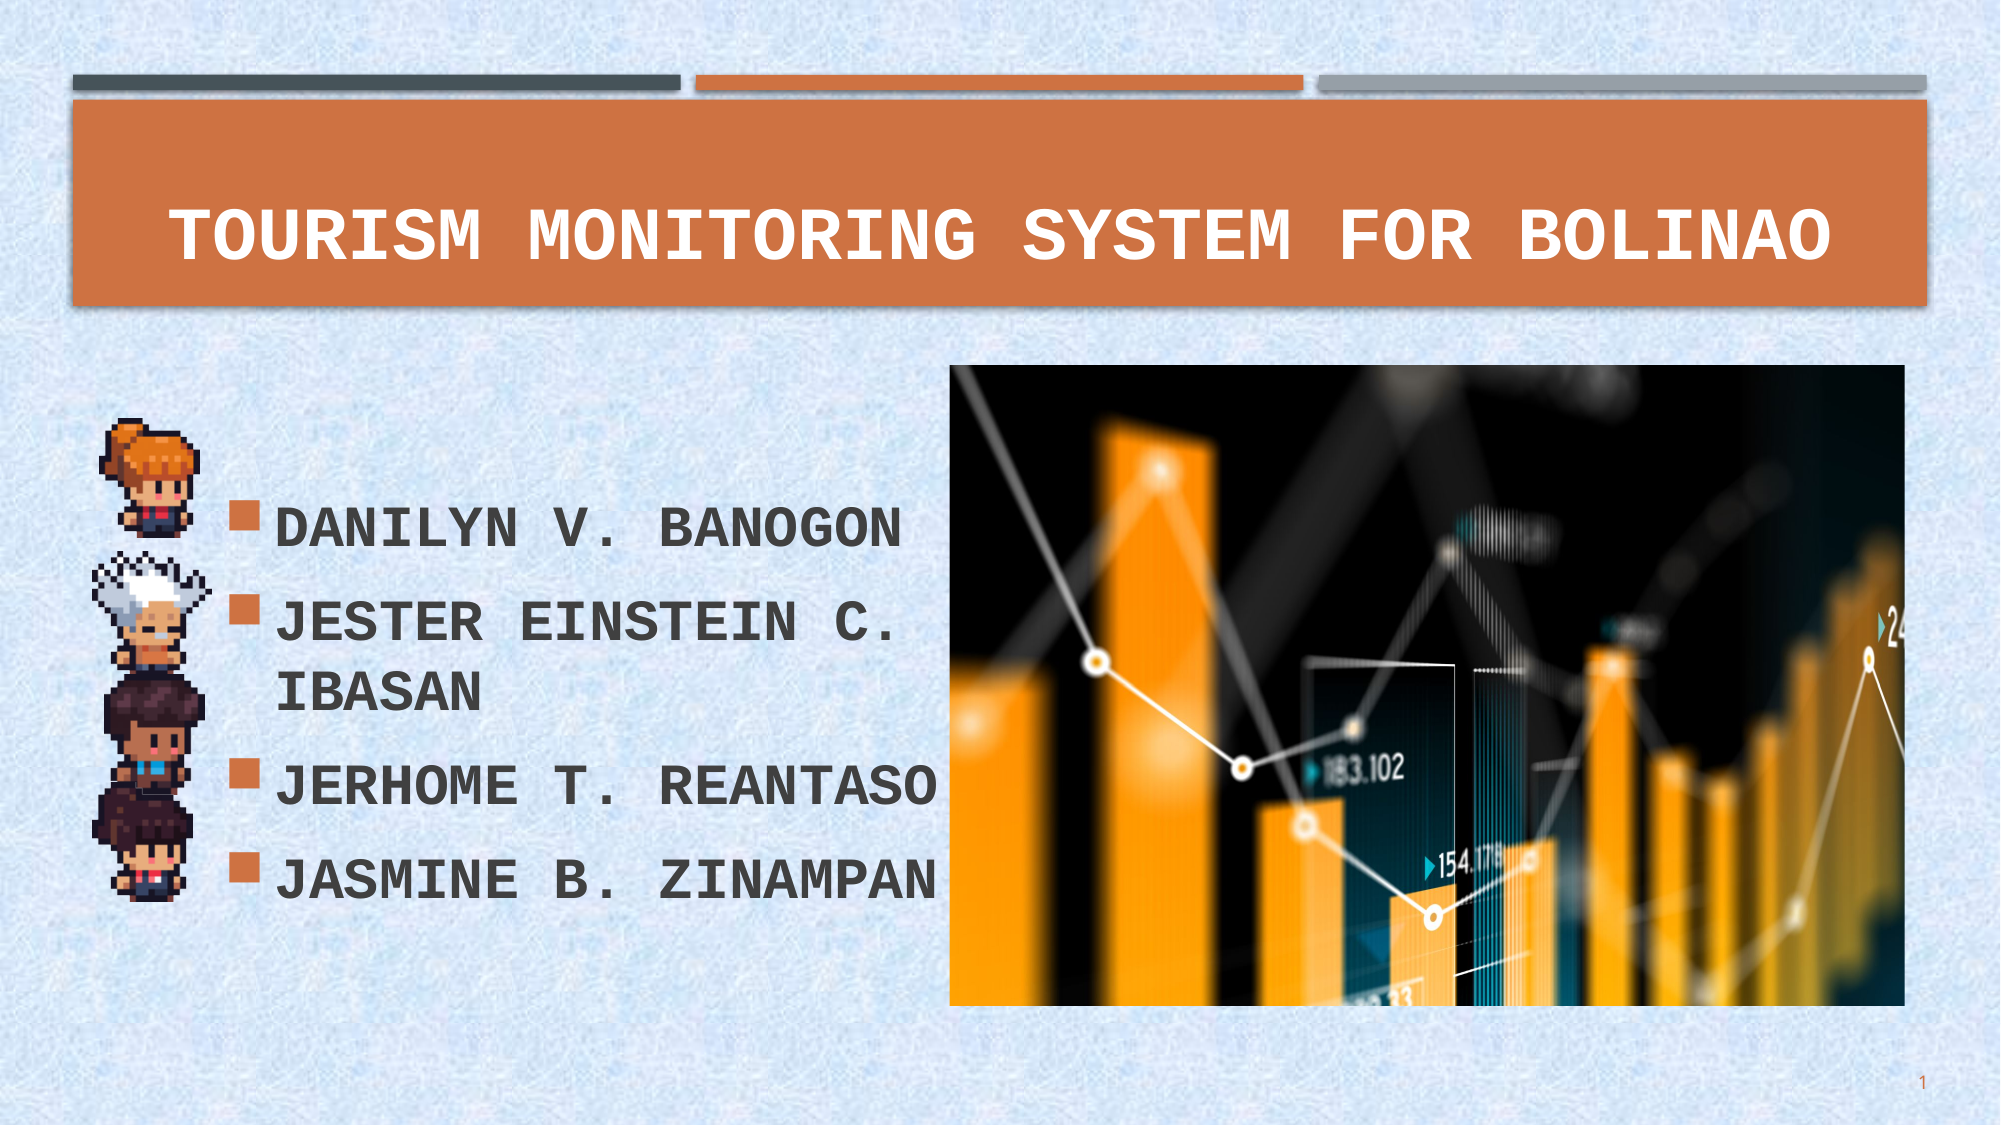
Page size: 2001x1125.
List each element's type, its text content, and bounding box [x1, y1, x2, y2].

slide_number 1 [1770, 1053, 1944, 1114]
title Tourism Monitoring System for Bolinao [95, 119, 1905, 282]
list DANILYN V. BANOGON JESTER EINSTEIN C. IBASAN JERHOME T. REANTASO JASMINE B. ZINAMPAN [208, 365, 969, 1033]
picture [0, 0, 2001, 1125]
